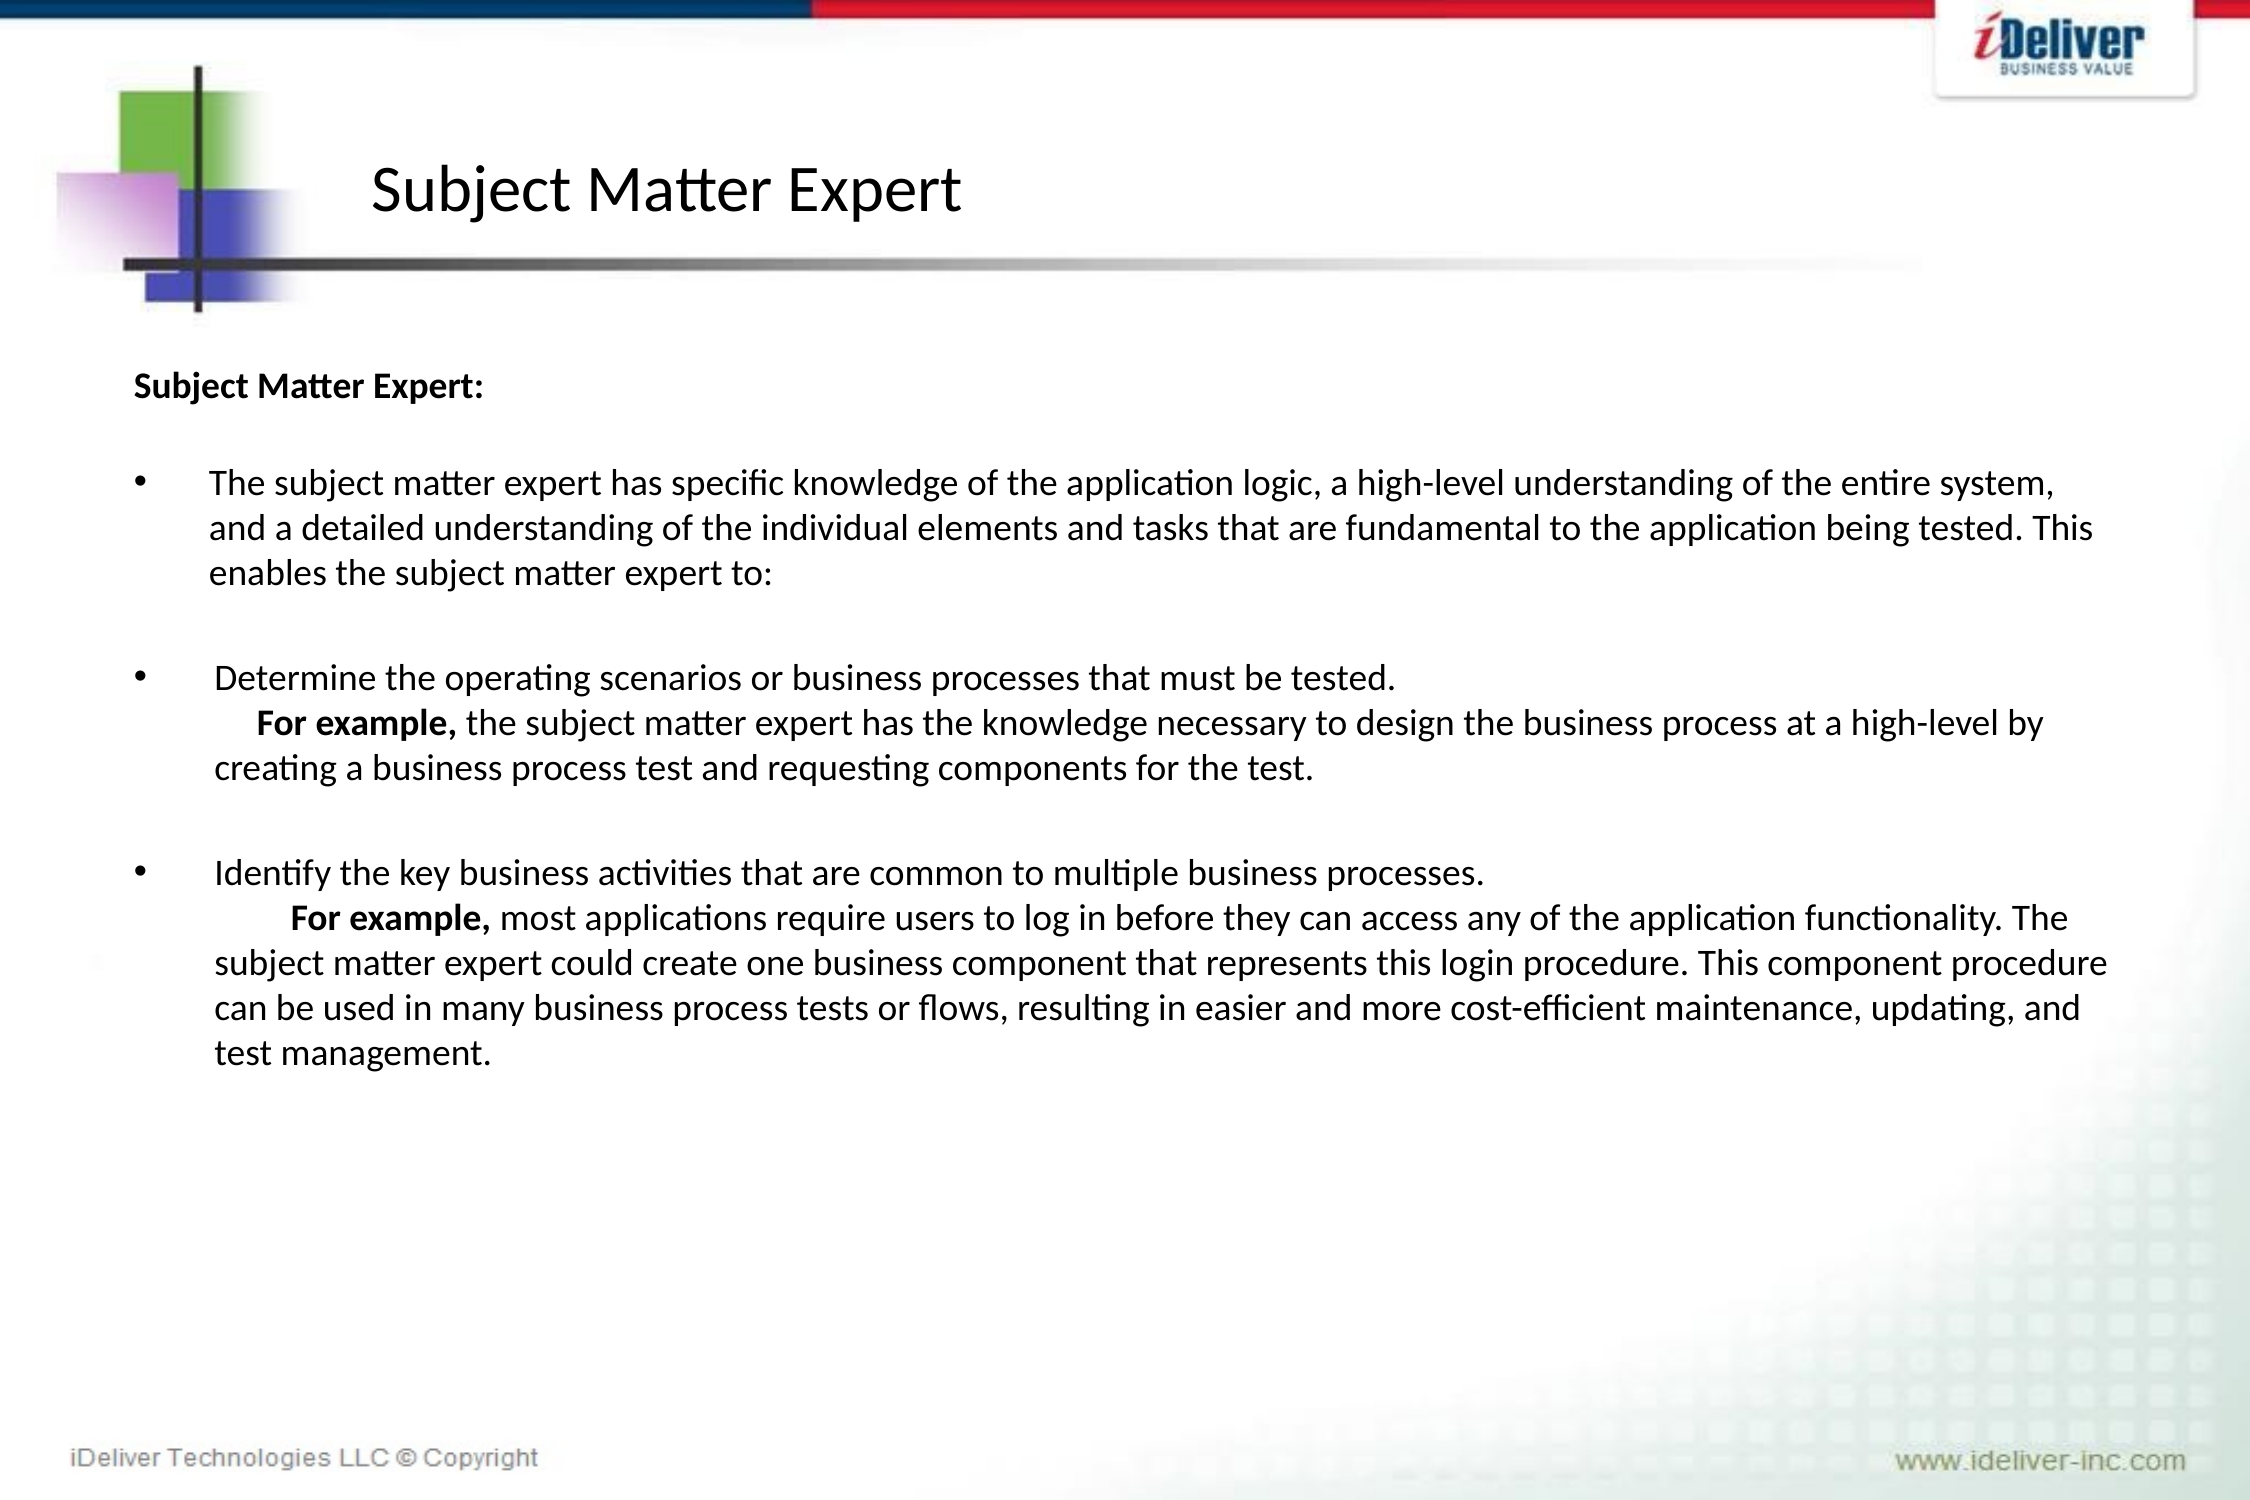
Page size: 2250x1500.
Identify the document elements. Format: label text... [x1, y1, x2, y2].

picture [0, 0, 2250, 1500]
title Subject Matter Expert [350, 60, 2138, 310]
list Subject Matter Expert: The subject matter expert has specific knowledge of the application logic, a high-level understanding of the entire system, and a detailed understanding of the individual elements and tasks that are fundamental to the application being tested. This enables the subject matter expert to: Determine the operating scenarios or business processes that must be tested. For example, the subject matter expert has the knowledge necessary to design the business process at a high-level by creating a business process test and requesting components for the test. Identify the key business activities that are common to multiple business processes. For example, most applications require users to log in before they can access any of the application functionality. The subject matter expert could create one business component that represents this login procedure. This component procedure can be used in many business process tests or flows, resulting in easier and more cost-efficient maintenance, updating, and test management. [112, 350, 2138, 1340]
